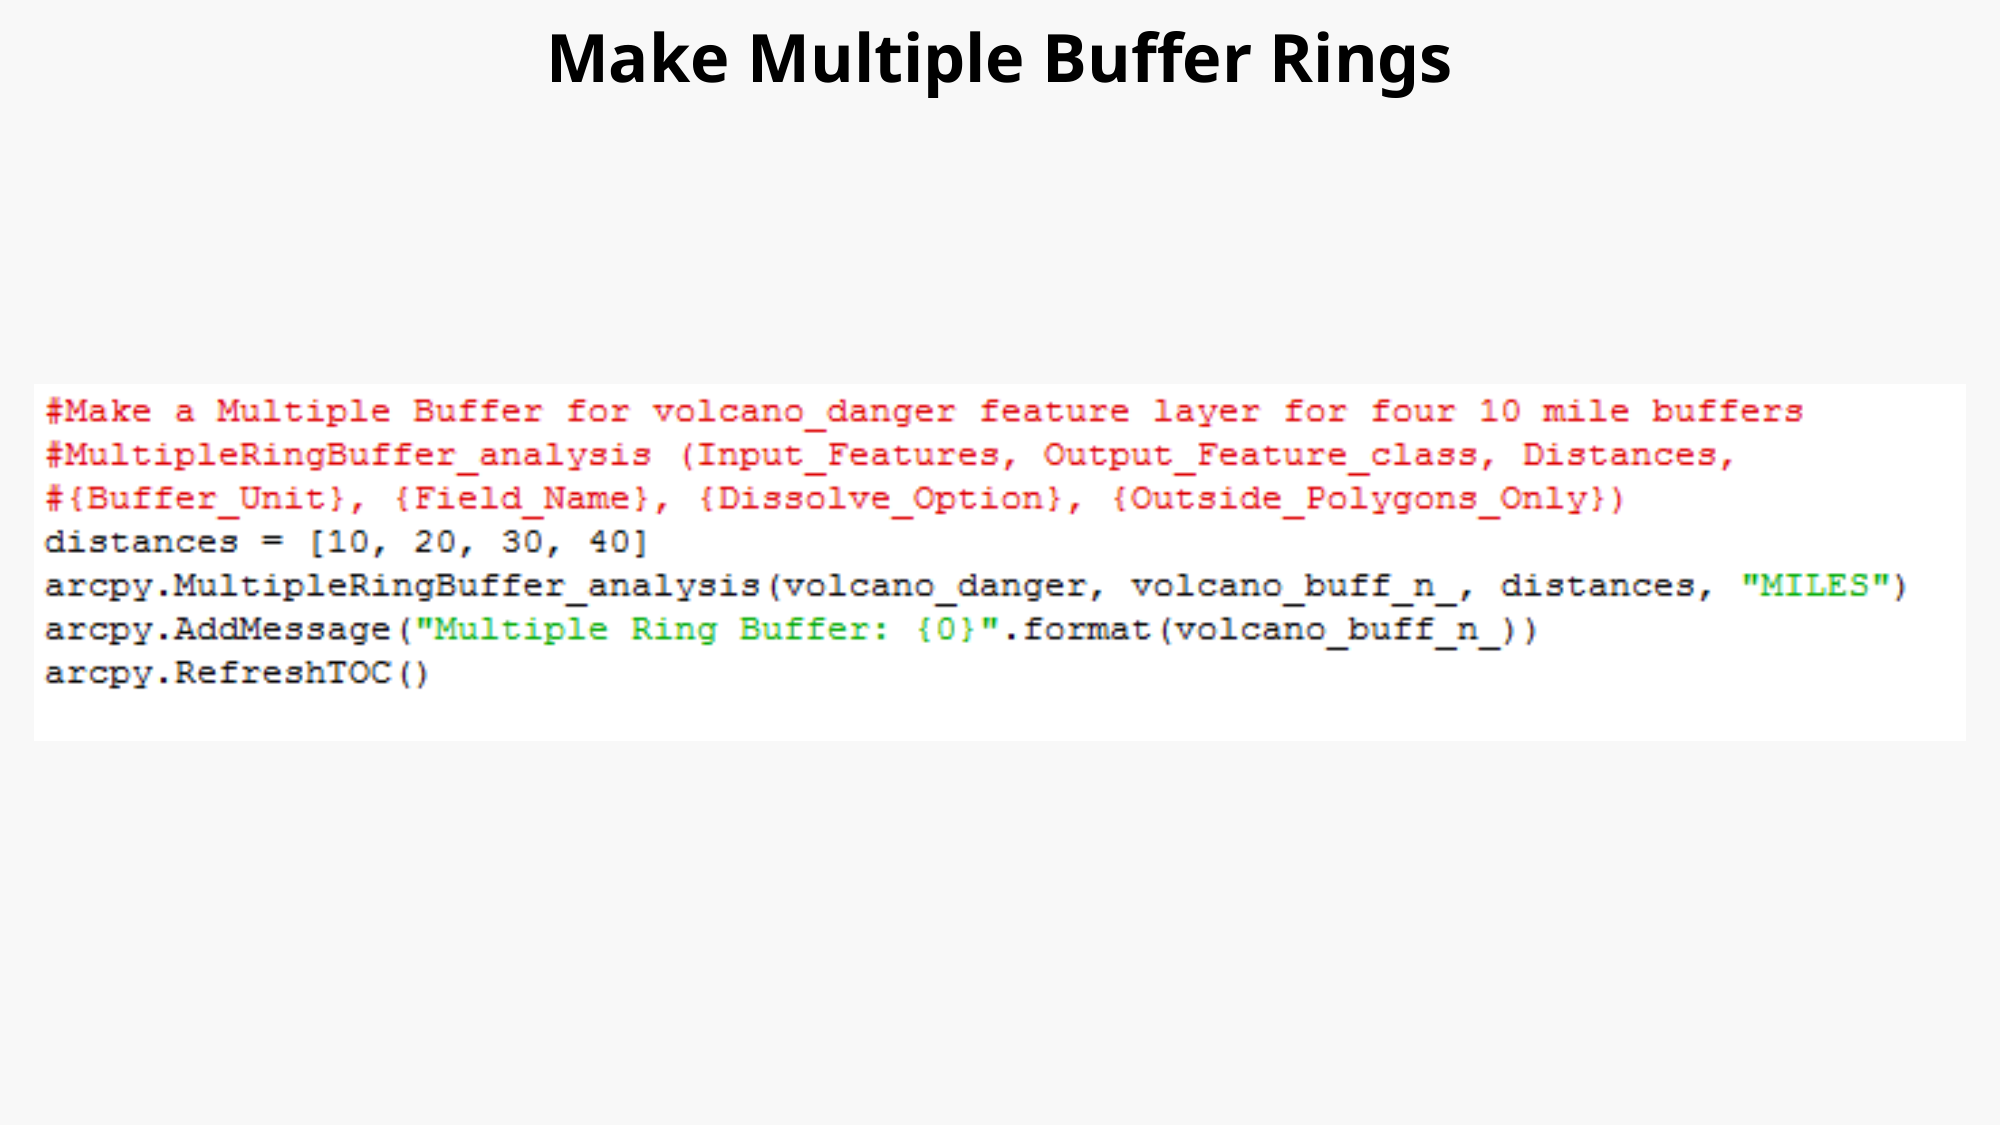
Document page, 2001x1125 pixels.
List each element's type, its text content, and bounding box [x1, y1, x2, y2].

picture [34, 384, 1966, 741]
title Make Multiple Buffer Rings [137, 12, 1863, 110]
